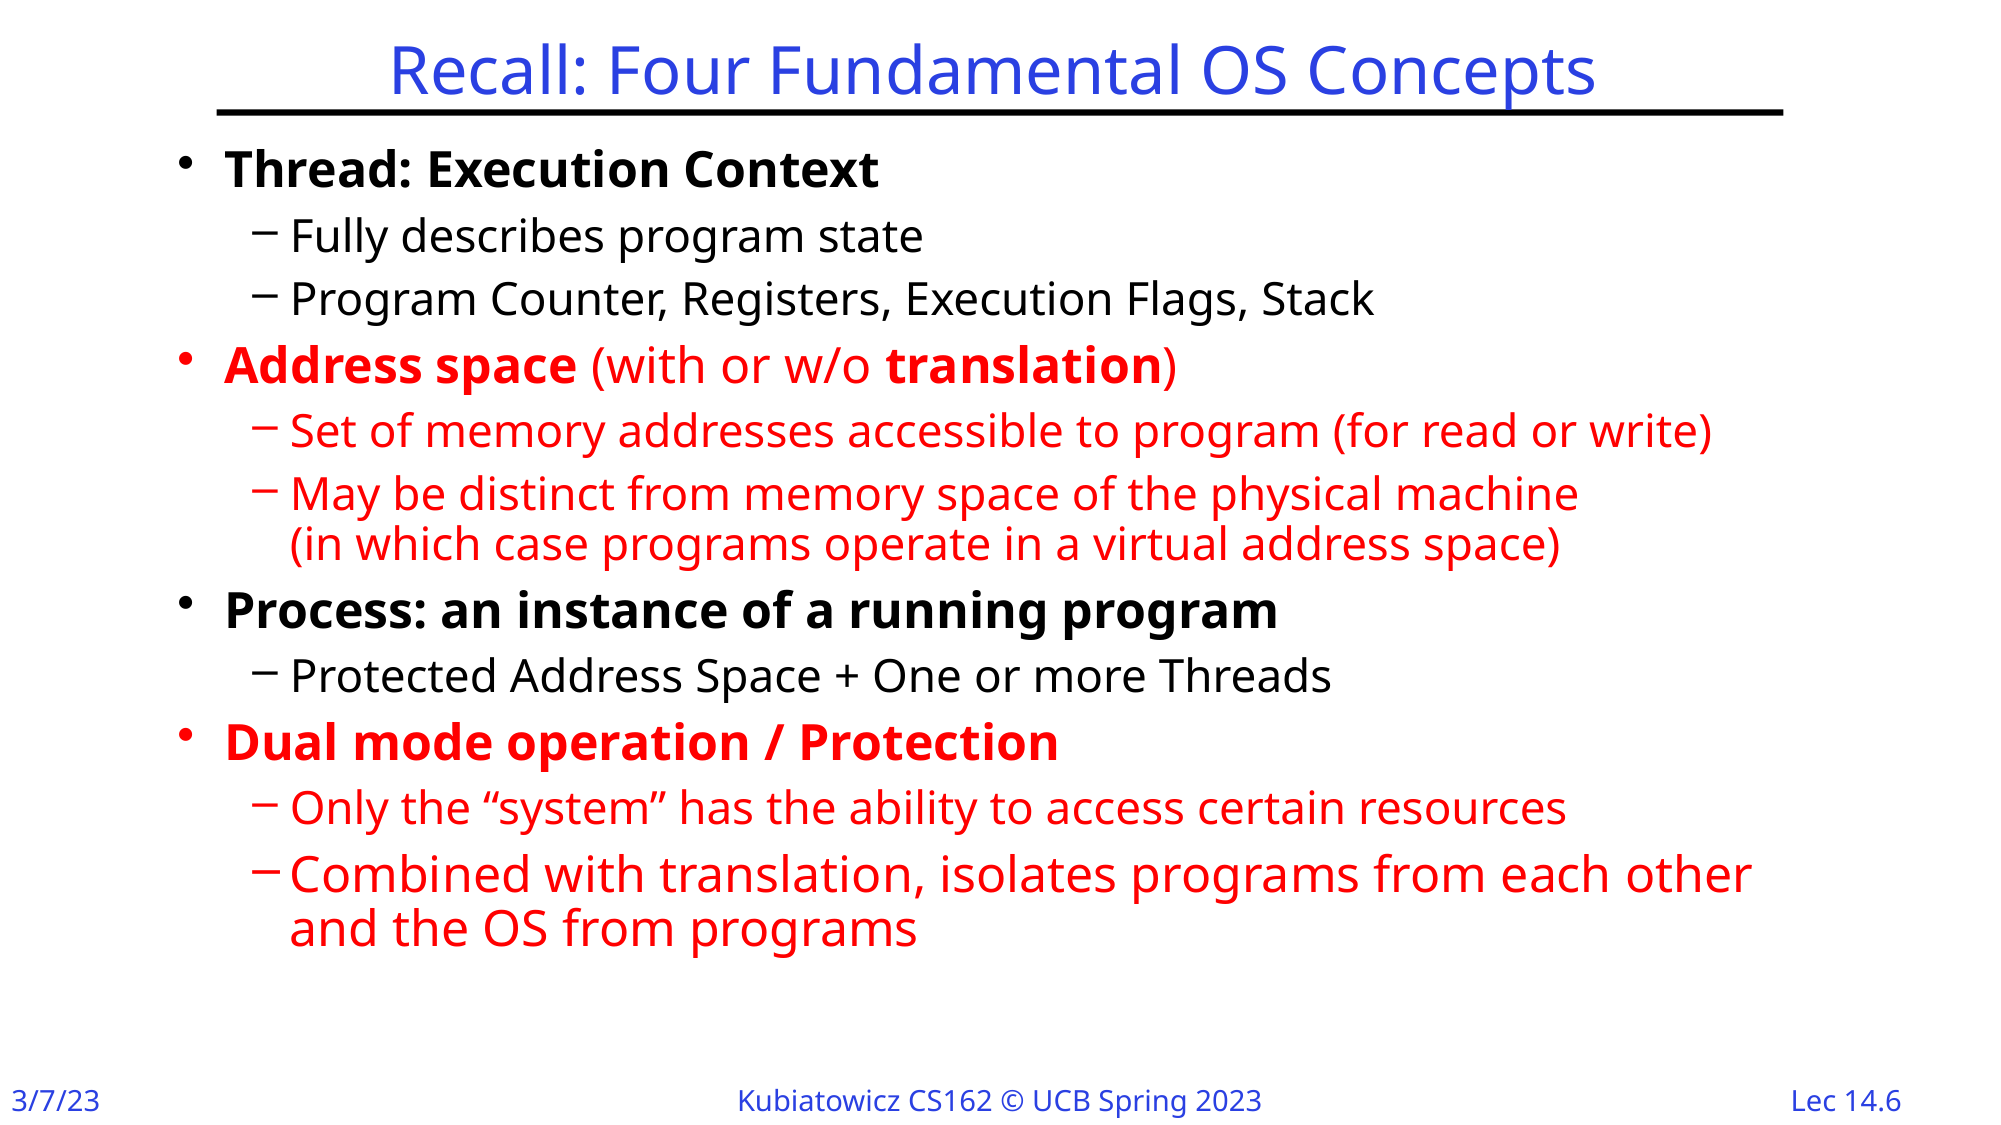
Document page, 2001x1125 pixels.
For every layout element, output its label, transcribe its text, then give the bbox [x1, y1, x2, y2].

list Thread: Execution Context Fully describes program state Program Counter, Registers, Execution Flags, Stack Address space (with or w/o translation) Set of memory addresses accessible to program (for read or write) May be distinct from memory space of the physical machine (in which case programs operate in a virtual address space) Process: an instance of a running program Protected Address Space + One or more Threads Dual mode operation / Protection Only the “system” has the ability to access certain resources Combined with translation, isolates programs from each other and the OS from programs [162, 137, 1838, 1063]
title Recall: Four Fundamental OS Concepts [275, 12, 1713, 134]
